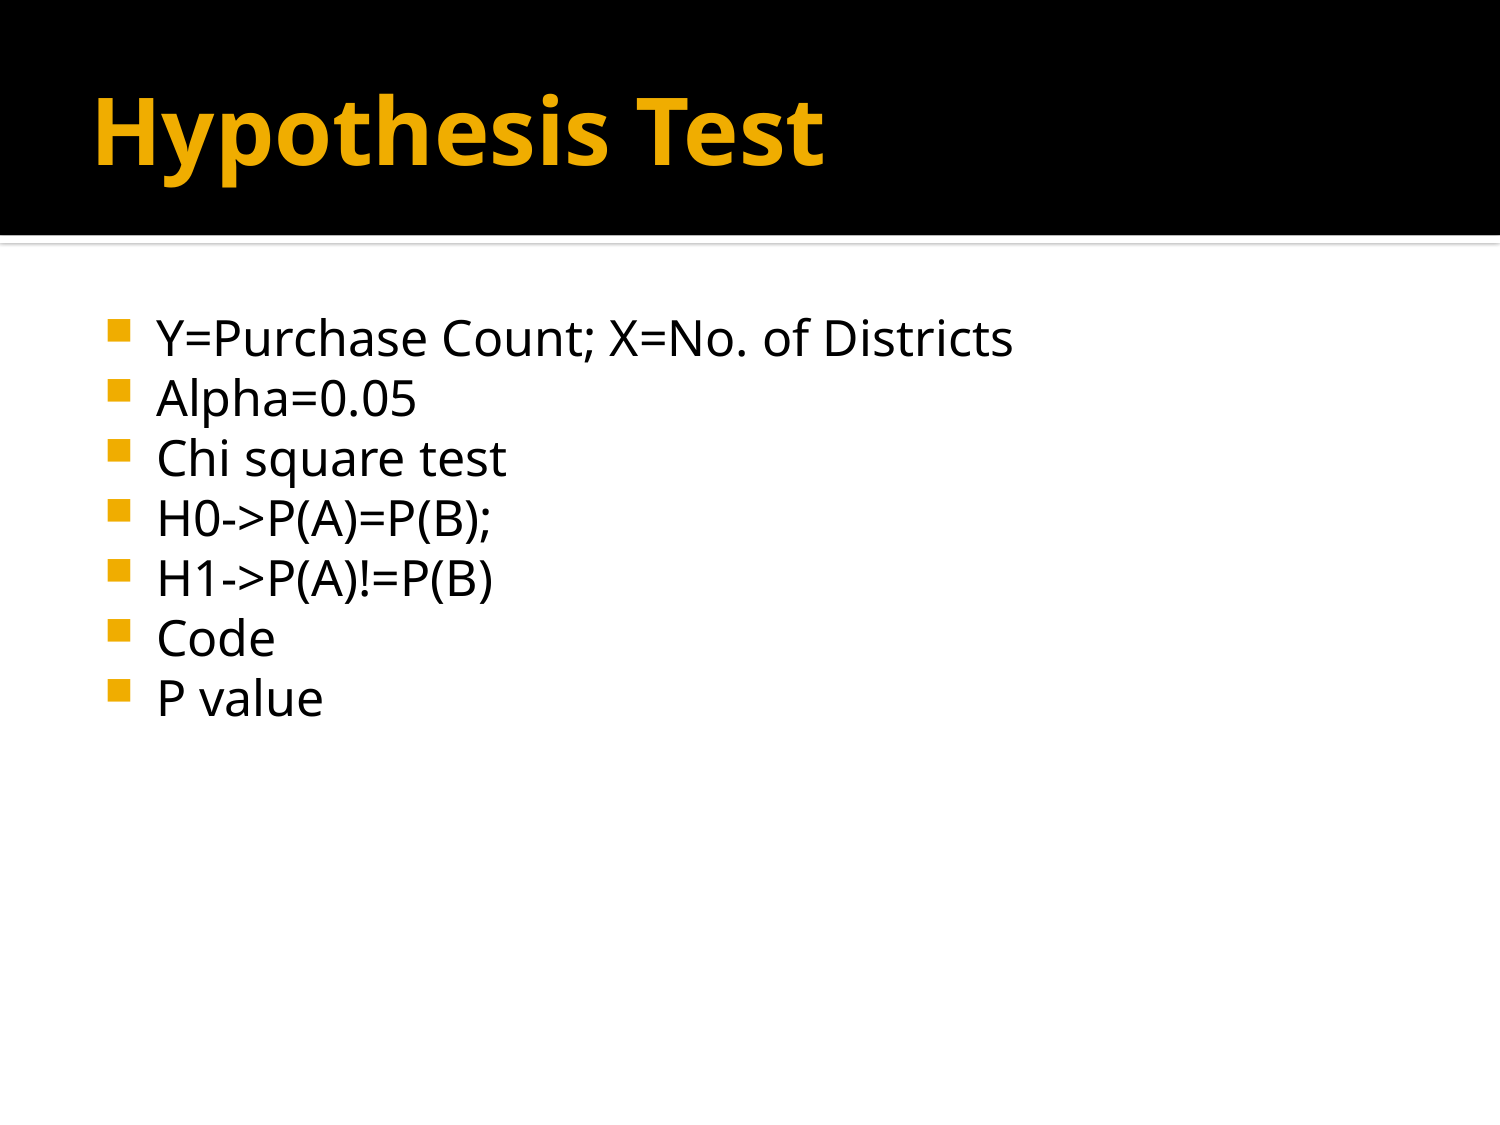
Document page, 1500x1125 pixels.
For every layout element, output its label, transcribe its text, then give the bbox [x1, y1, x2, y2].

list Y=Purchase Count; X=No. of Districts Alpha=0.05 Chi square test H0->P(A)=P(B); H1->P(A)!=P(B) Code P value [75, 291, 1425, 1050]
title Hypothesis Test [75, 25, 1425, 231]
